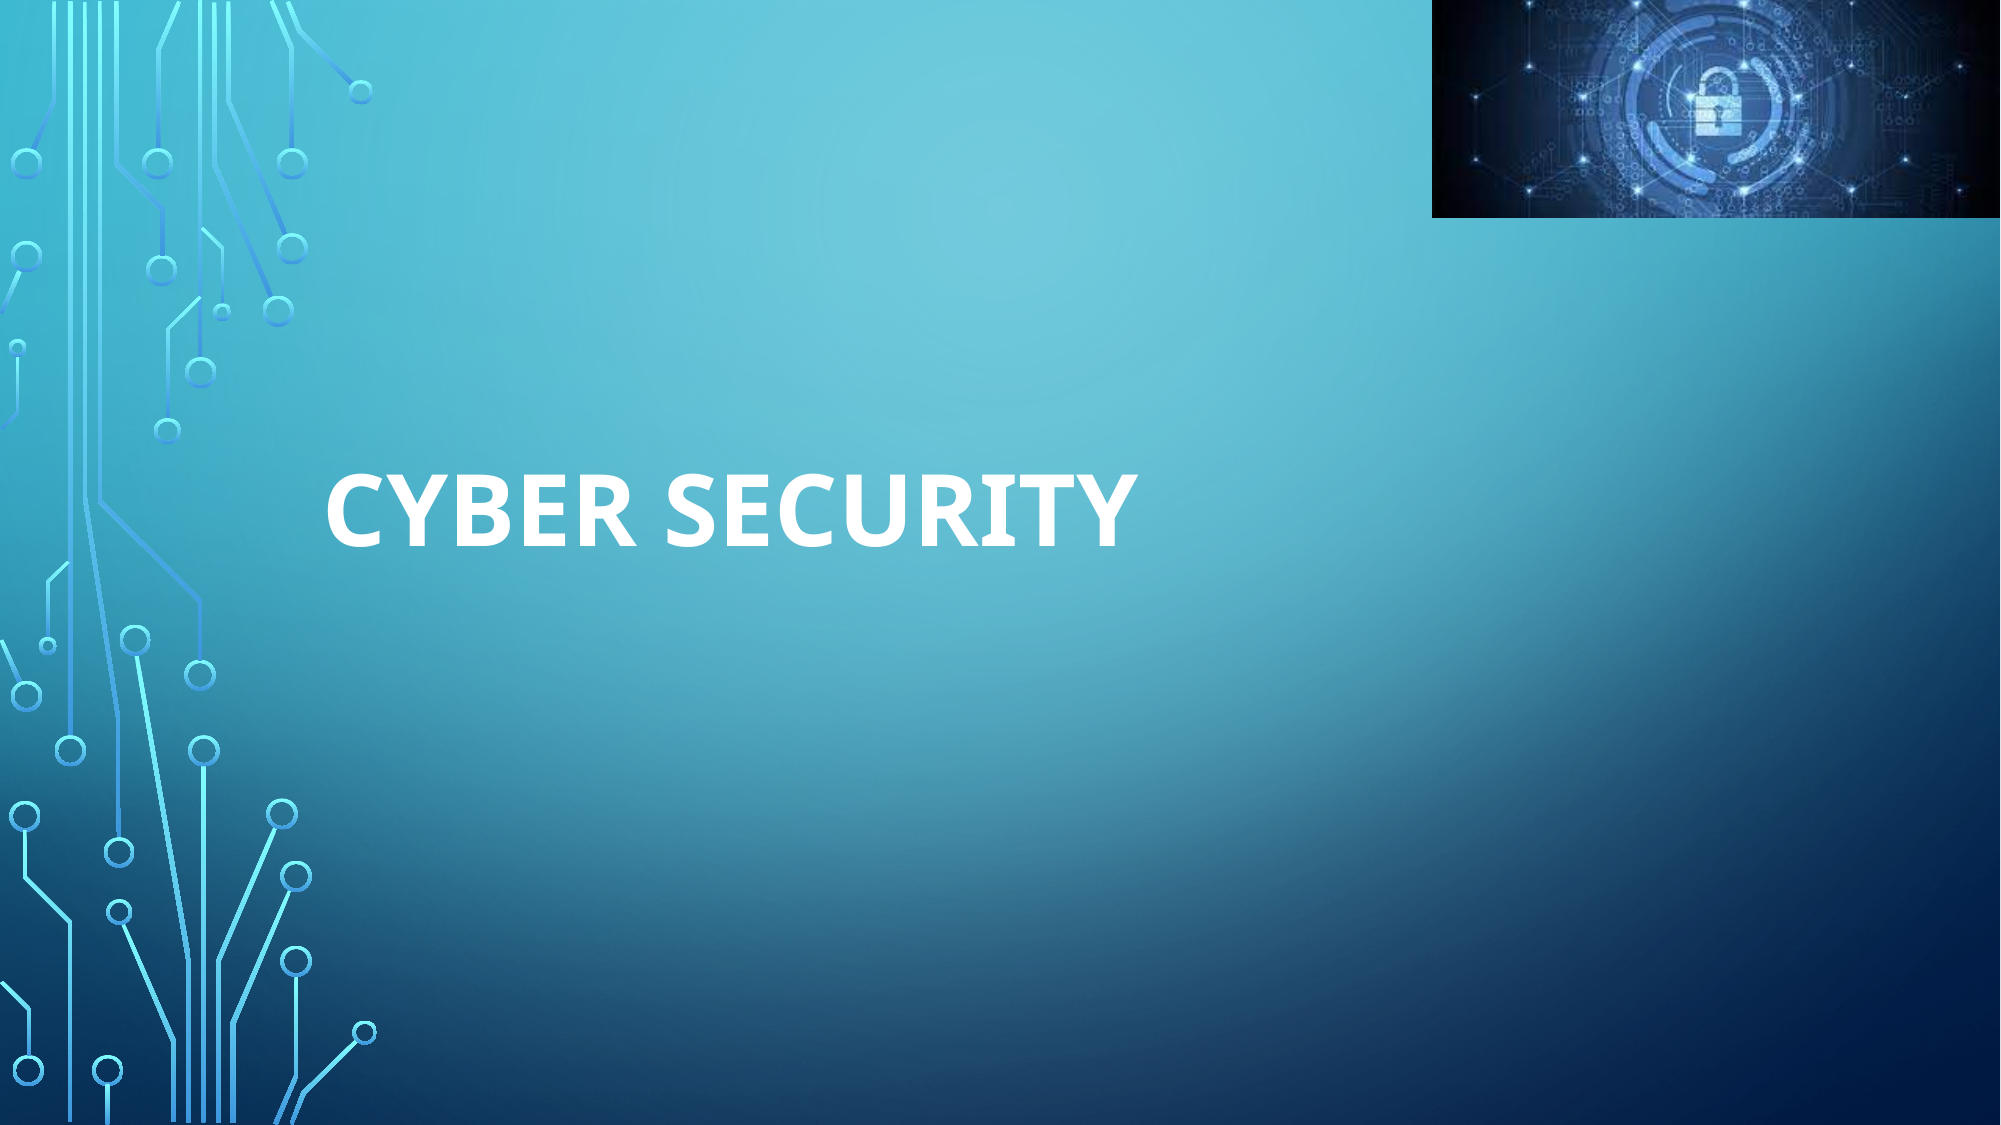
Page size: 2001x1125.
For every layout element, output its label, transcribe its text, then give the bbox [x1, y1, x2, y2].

title CYBER SECURITY [307, 184, 1750, 576]
picture [1432, 0, 2000, 218]
